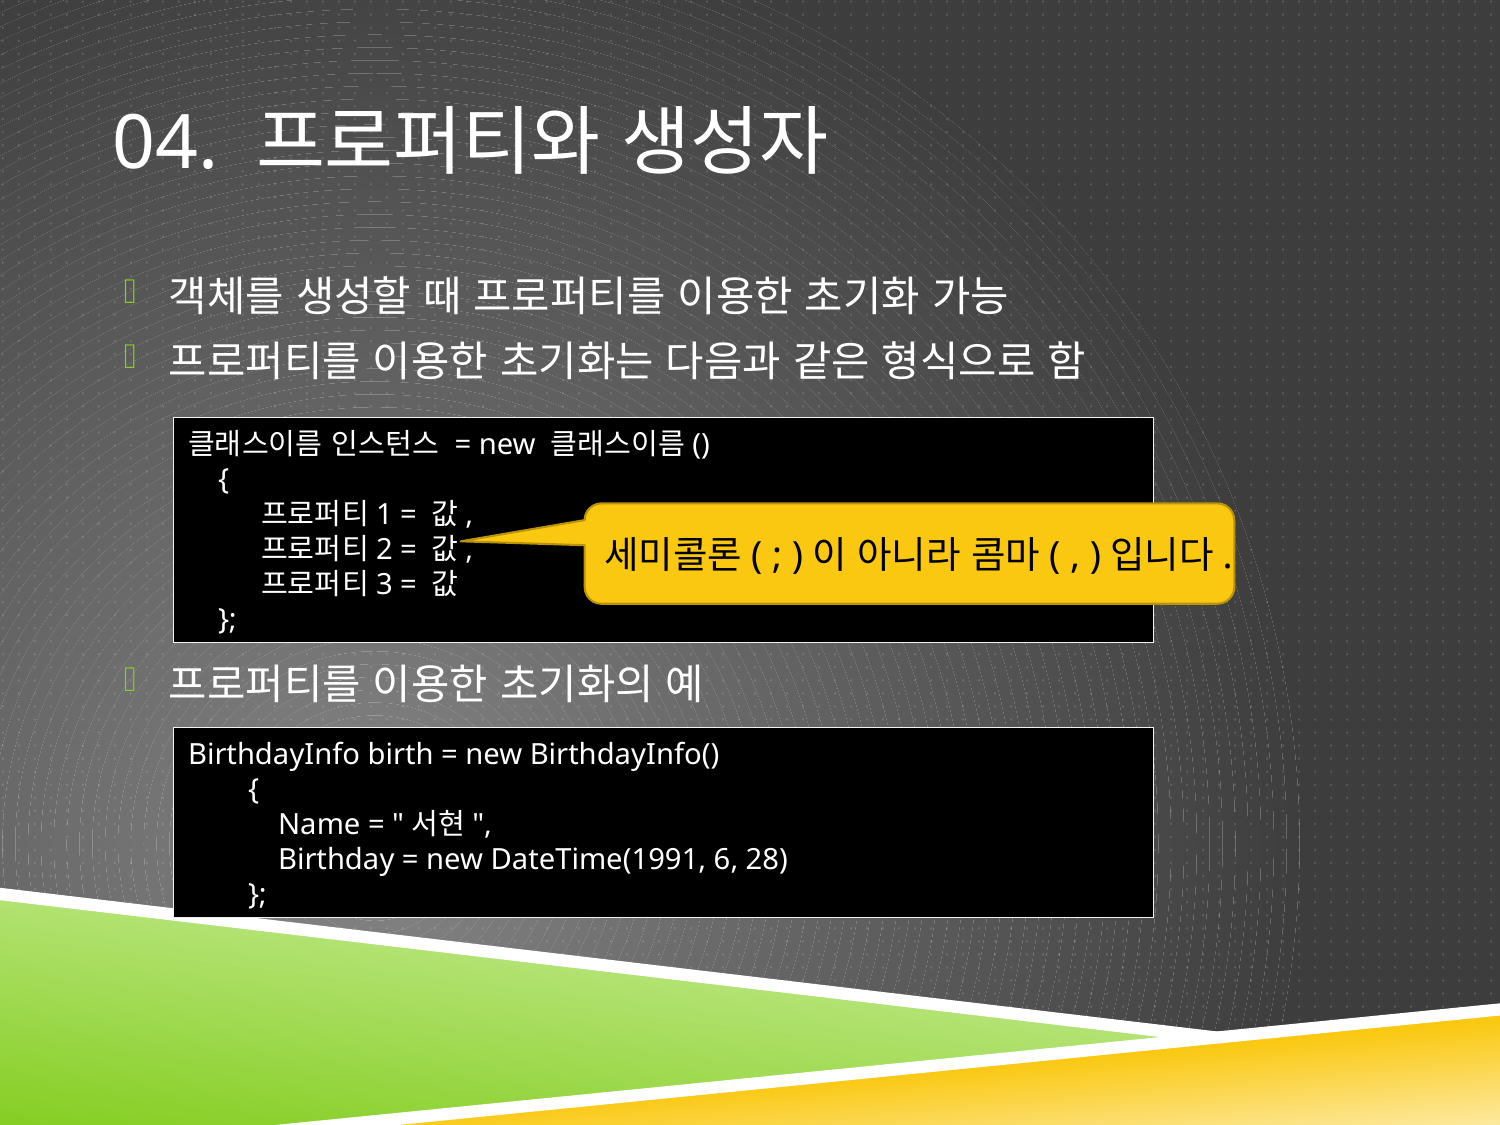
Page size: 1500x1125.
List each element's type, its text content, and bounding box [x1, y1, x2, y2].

text_box 세미콜론( ; )이 아니라 콤마( , )입니다. [459, 502, 1236, 605]
text_box 클래스이름 인스턴스 = new 클래스이름() { 프로퍼티1 = 값, 프로퍼티2 = 값, 프로퍼티3 = 값 }; [173, 417, 1154, 643]
title 04. 프로퍼티와 생성자 [112, 45, 1388, 233]
text_box BirthdayInfo birth = new BirthdayInfo() { Name = "서현", Birthday = new DateTime(1991, 6, 28) }; [173, 727, 1154, 918]
list 객체를 생성할 때 프로퍼티를 이용한 초기화 가능 프로퍼티를 이용한 초기화는 다음과 같은 형식으로 함 프로퍼티를 이용한 초기화의 예 [112, 262, 1388, 941]
